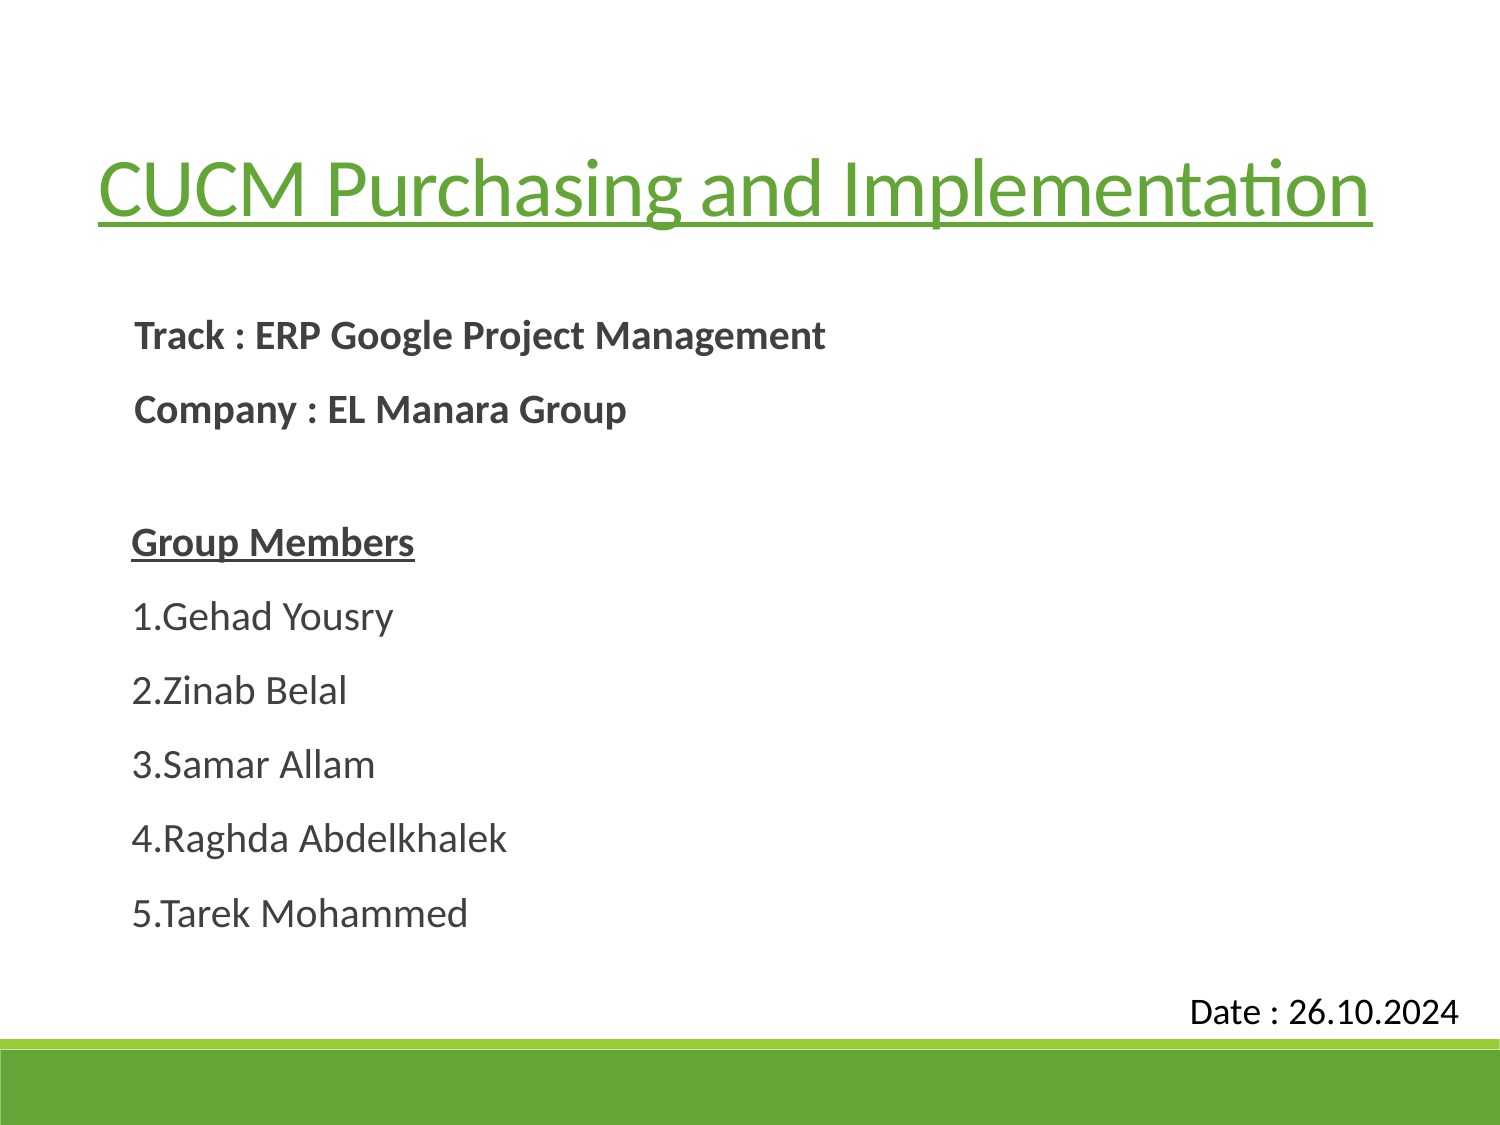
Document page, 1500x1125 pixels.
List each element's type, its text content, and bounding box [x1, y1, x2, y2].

text_box Date : 26.10.2024 [1175, 979, 1500, 1040]
text_box Group Members 1.Gehad Yousry 2.Zinab Belal 3.Samar Allam 4.Raghda Abdelkhalek 5.Tarek Mohammed [131, 512, 1369, 969]
title CUCM Purchasing and Implementation [82, 130, 1418, 242]
text_box Track : ERP Google Project Management Company : EL Manara Group [124, 306, 999, 763]
